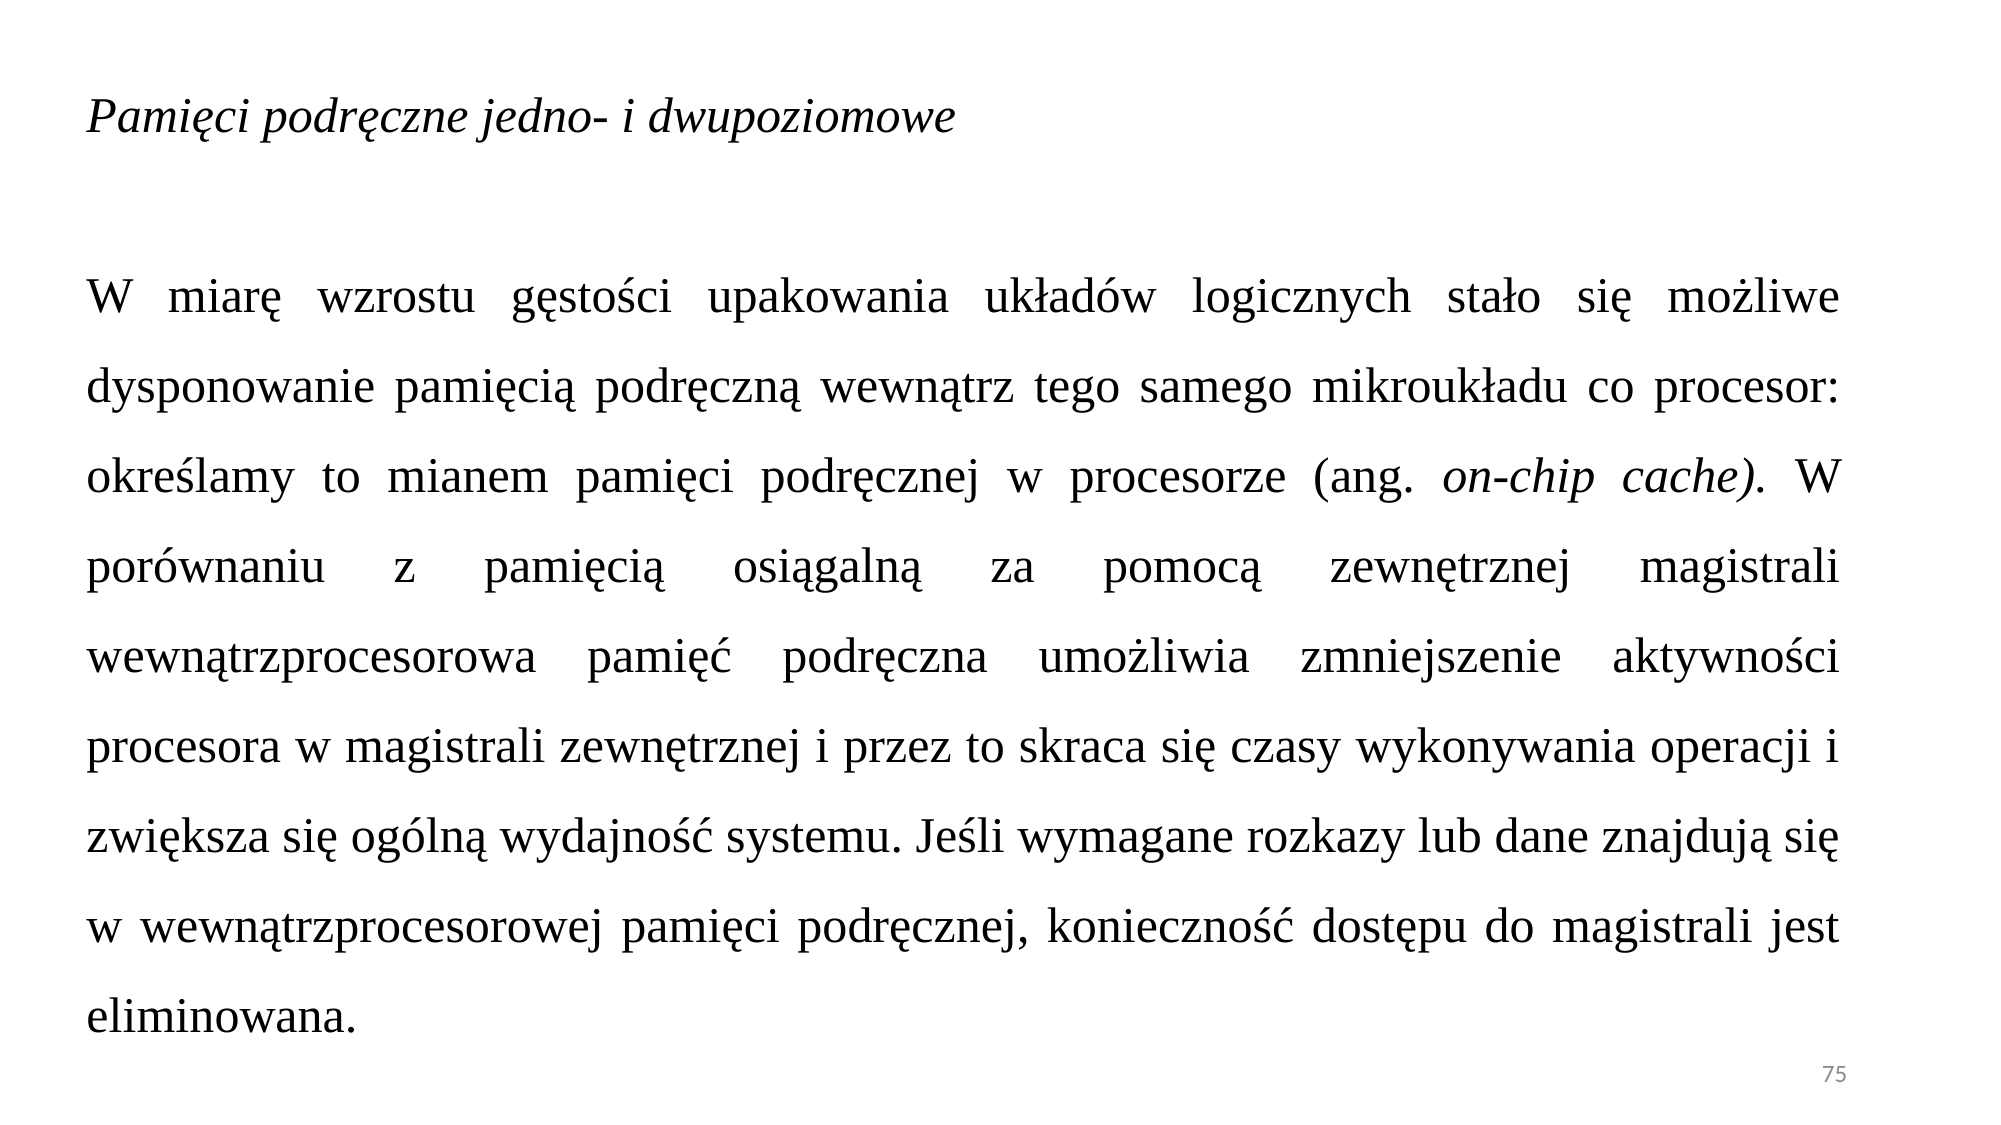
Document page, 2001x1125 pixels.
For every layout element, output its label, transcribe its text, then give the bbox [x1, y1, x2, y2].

text_box Pamięci podręczne jedno- i dwupoziomowe W miarę wzrostu gęstości upakowania układów logicznych stało się możliwe dysponowanie pamięcią podręczną wewnątrz tego samego mikroukładu co procesor: określamy to mianem pamięci podręcznej w procesorze (ang. on-chip cache). W porównaniu z pamięcią osiągalną za pomocą zewnętrznej magistrali wewnątrzprocesorowa pamięć podręczna umożliwia zmniejszenie aktywności procesora w magistrali zewnętrznej i przez to skraca się czasy wykonywania operacji i zwiększa się ogólną wydajność systemu. Jeśli wymagane rozkazy lub dane znajdują się w wewnątrzprocesorowej pamięci podręcznej, konieczność dostępu do magistrali jest eliminowana. [71, 44, 1856, 1050]
slide_number 75 [1412, 1042, 1863, 1103]
